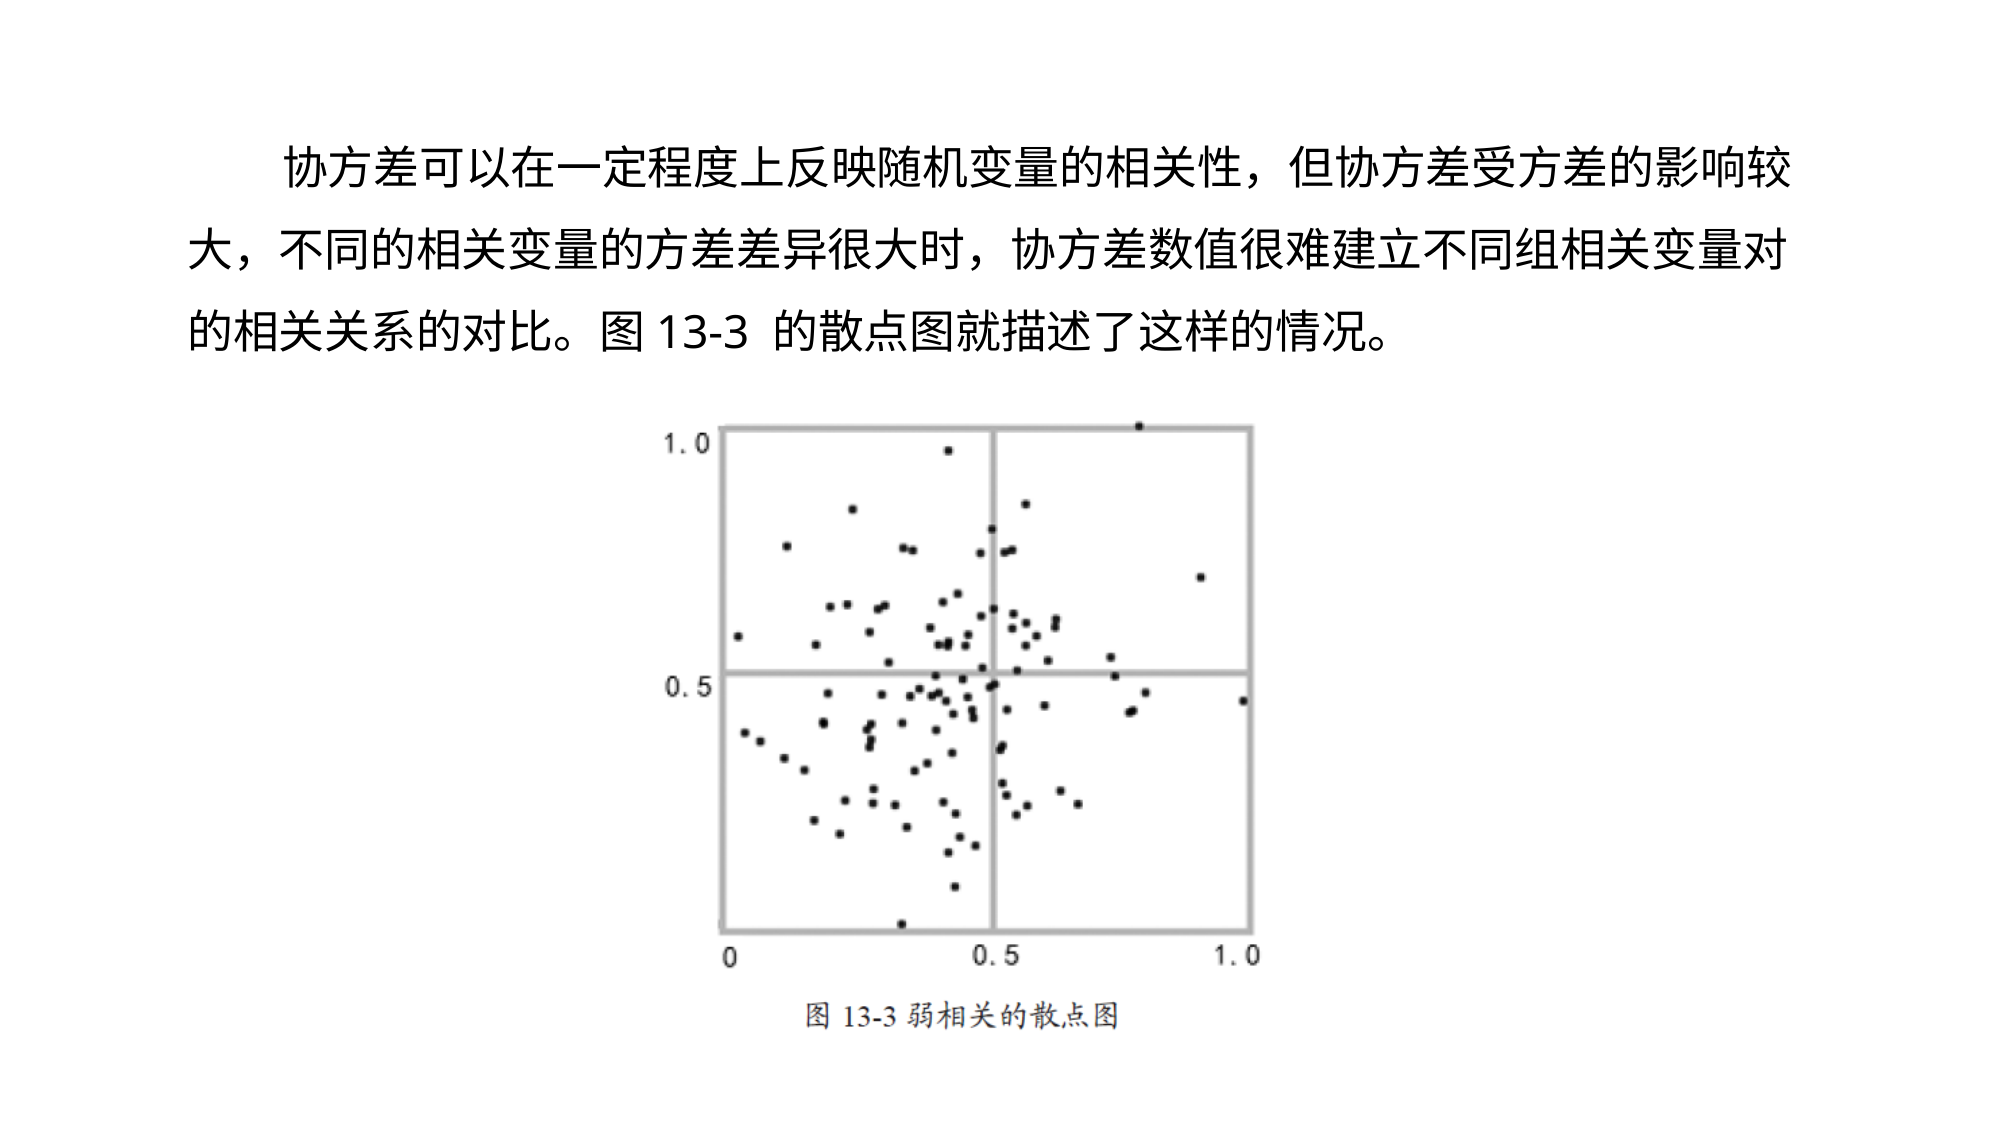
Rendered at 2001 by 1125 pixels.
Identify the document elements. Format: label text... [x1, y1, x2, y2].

picture [583, 410, 1377, 1051]
text_box 协方差可以在一定程度上反映随机变量的相关性，但协方差受方差的影响较大，不同的相关变量的方差差异很大时，协方差数值很难建立不同组相关变量对的相关关系的对比。图13-3 的散点图就描述了这样的情况。 [172, 103, 1821, 366]
